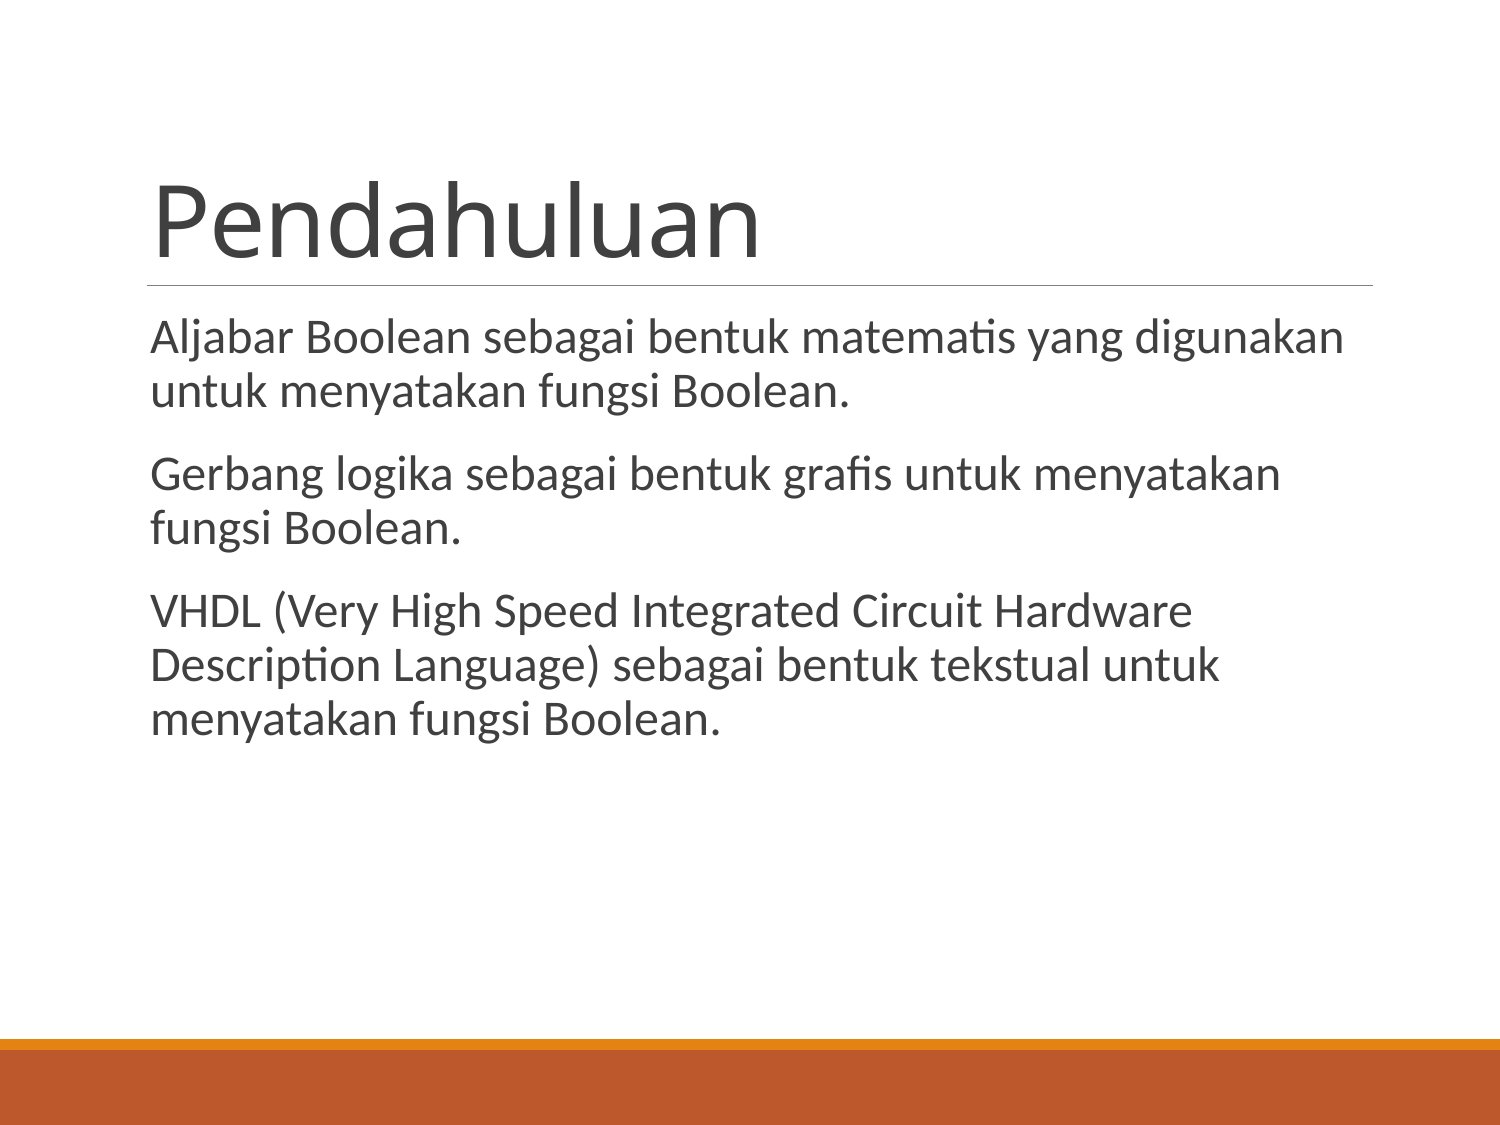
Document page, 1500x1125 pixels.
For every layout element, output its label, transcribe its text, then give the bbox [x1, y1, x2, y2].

list Aljabar Boolean sebagai bentuk matematis yang digunakan untuk menyatakan fungsi Boolean. Gerbang logika sebagai bentuk grafis untuk menyatakan fungsi Boolean. VHDL (Very High Speed Integrated Circuit Hardware Description Language) sebagai bentuk tekstual untuk menyatakan fungsi Boolean. [135, 302, 1373, 963]
title Pendahuluan [135, 47, 1373, 285]
